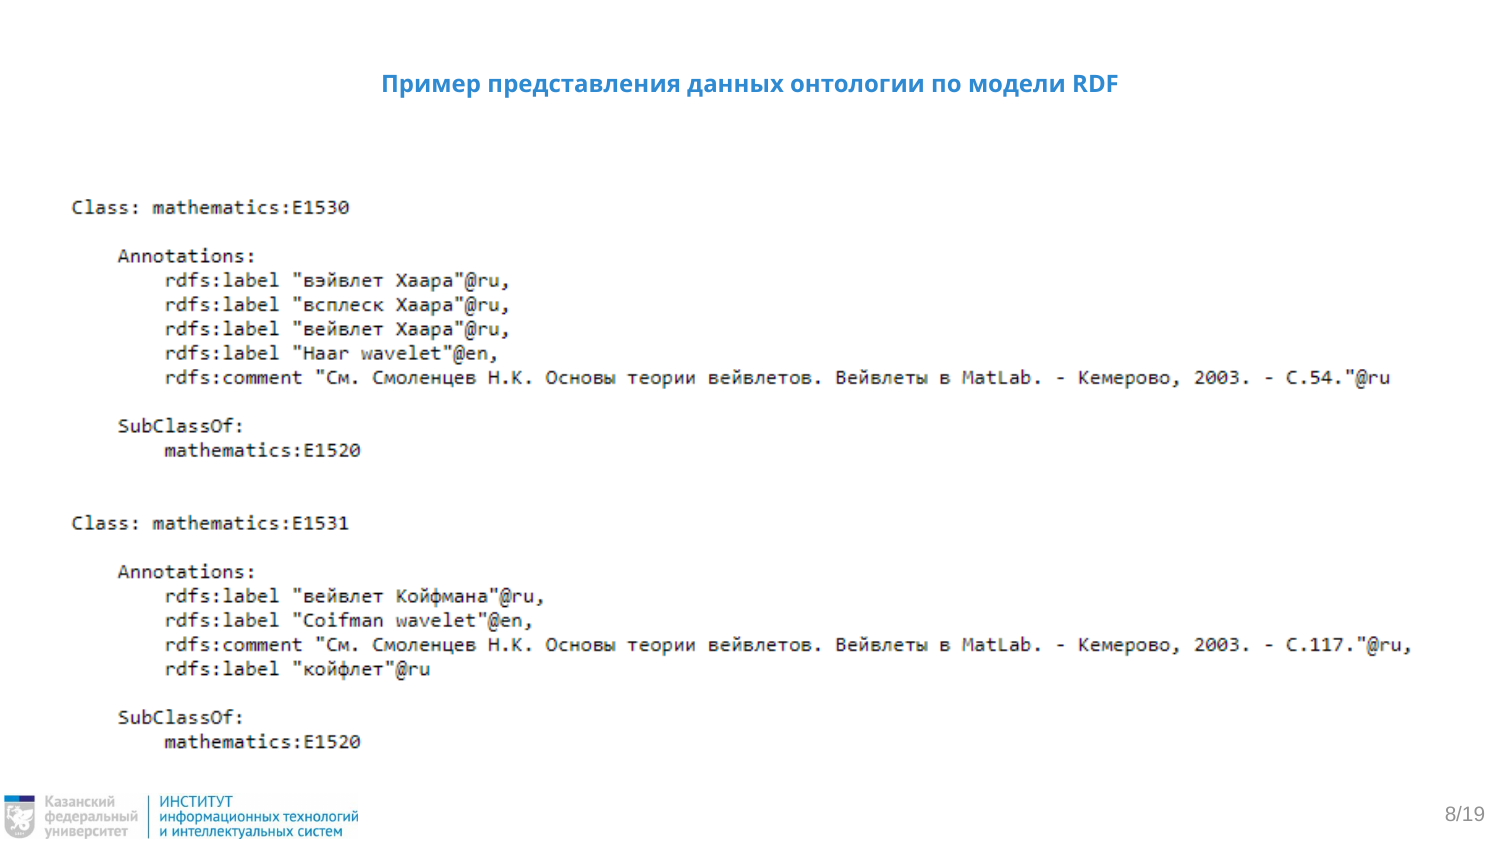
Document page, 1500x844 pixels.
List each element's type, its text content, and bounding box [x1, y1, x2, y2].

picture [59, 163, 1441, 776]
title Пример представления данных онтологии по модели RDF [0, 64, 1500, 101]
text_box 8/19 [1285, 788, 1500, 839]
picture [4, 793, 358, 840]
